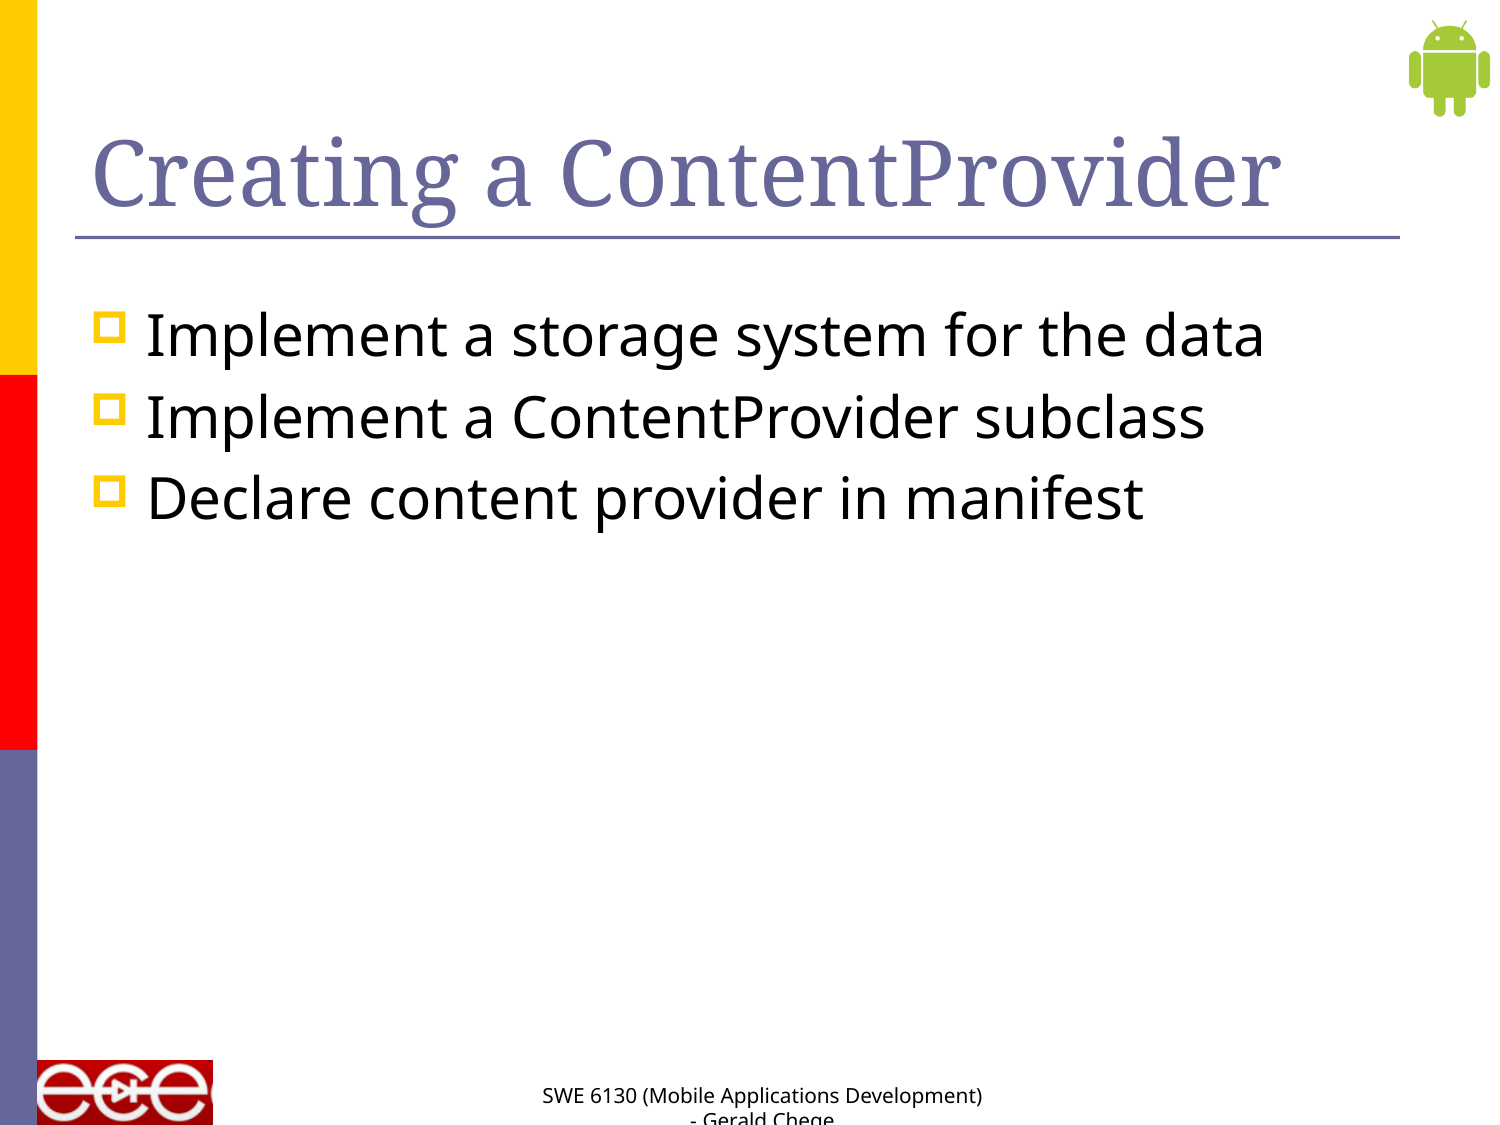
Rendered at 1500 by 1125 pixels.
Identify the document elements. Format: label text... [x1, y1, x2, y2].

picture [1400, 0, 1500, 125]
list Implement a storage system for the data Implement a ContentProvider subclass Declare content provider in manifest [75, 291, 1463, 1050]
picture [37, 1060, 213, 1125]
footer SWE 6130 (Mobile Applications Development) - Gerald Chege [524, 1074, 1001, 1125]
title Creating a ContentProvider [75, 45, 1400, 233]
